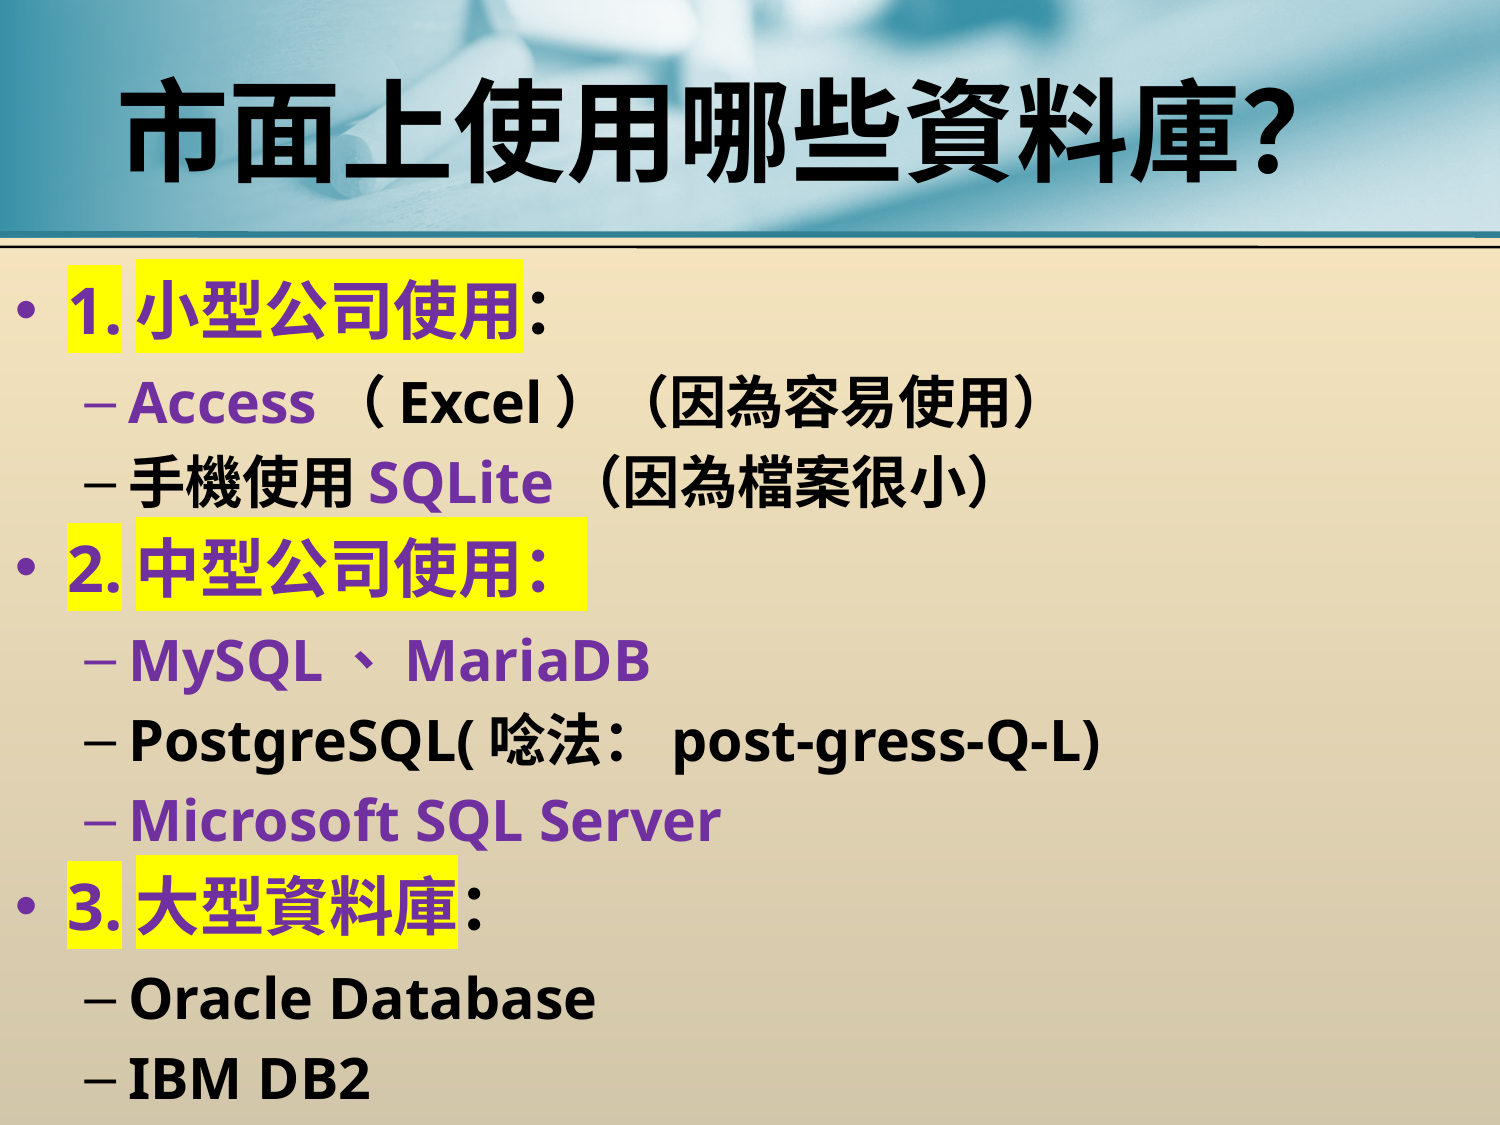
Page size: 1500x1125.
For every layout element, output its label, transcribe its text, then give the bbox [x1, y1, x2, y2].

list 1.小型公司使用： Access（Excel）（因為容易使用） 手機使用SQLite（因為檔案很小） 2.中型公司使用： MySQL、MariaDB PostgreSQL(唸法：post-gress-Q-L) Microsoft SQL Server 3.大型資料庫： Oracle Database IBM DB2 [0, 262, 1500, 1125]
title 市面上使用哪些資料庫？ [0, 24, 1471, 233]
